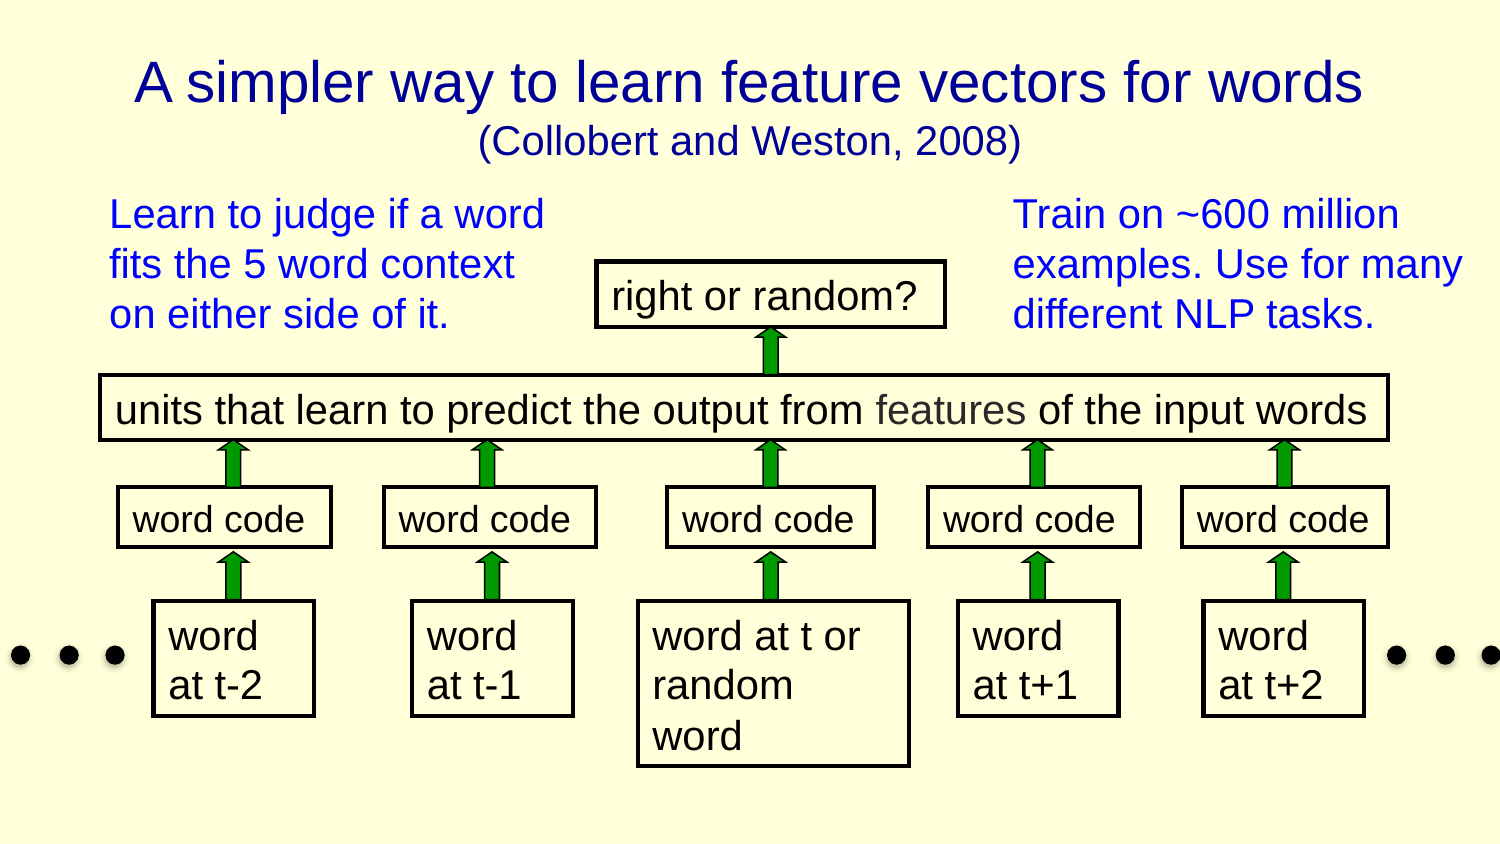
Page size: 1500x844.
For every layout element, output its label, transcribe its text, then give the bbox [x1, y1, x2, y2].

text_box word code [667, 486, 874, 548]
text_box [59, 645, 79, 665]
text_box [1481, 645, 1500, 665]
text_box [1022, 439, 1053, 488]
text_box [218, 439, 249, 488]
text_box word code [928, 486, 1140, 548]
text_box Learn to judge if a word fits the 5 word context on either side of it. [94, 179, 567, 345]
text_box word at t-1 [412, 600, 573, 716]
text_box word code [1182, 486, 1388, 548]
text_box Train on ~600 million examples. Use for many different NLP tasks. [998, 179, 1500, 345]
text_box word code [117, 486, 331, 548]
text_box [1022, 551, 1053, 600]
text_box units that learn to predict the output from features of the input words [100, 374, 1388, 441]
text_box [1269, 439, 1300, 488]
text_box right or random? [596, 261, 945, 327]
text_box [1387, 645, 1407, 665]
text_box word at t+2 [1203, 600, 1365, 716]
text_box [1268, 551, 1298, 600]
text_box word at t or random word [637, 600, 910, 767]
text_box word at t-2 [153, 600, 315, 716]
text_box [477, 551, 507, 600]
text_box [755, 326, 786, 375]
text_box [755, 551, 786, 600]
text_box [105, 645, 125, 665]
text_box [472, 439, 502, 488]
text_box word at t+1 [957, 600, 1119, 716]
text_box [755, 439, 786, 488]
text_box [10, 645, 31, 665]
text_box [218, 551, 249, 600]
text_box word code [383, 486, 597, 548]
title A simpler way to learn feature vectors for words (Collobert and Weston, 2008) [75, 33, 1425, 175]
text_box [1435, 645, 1455, 665]
